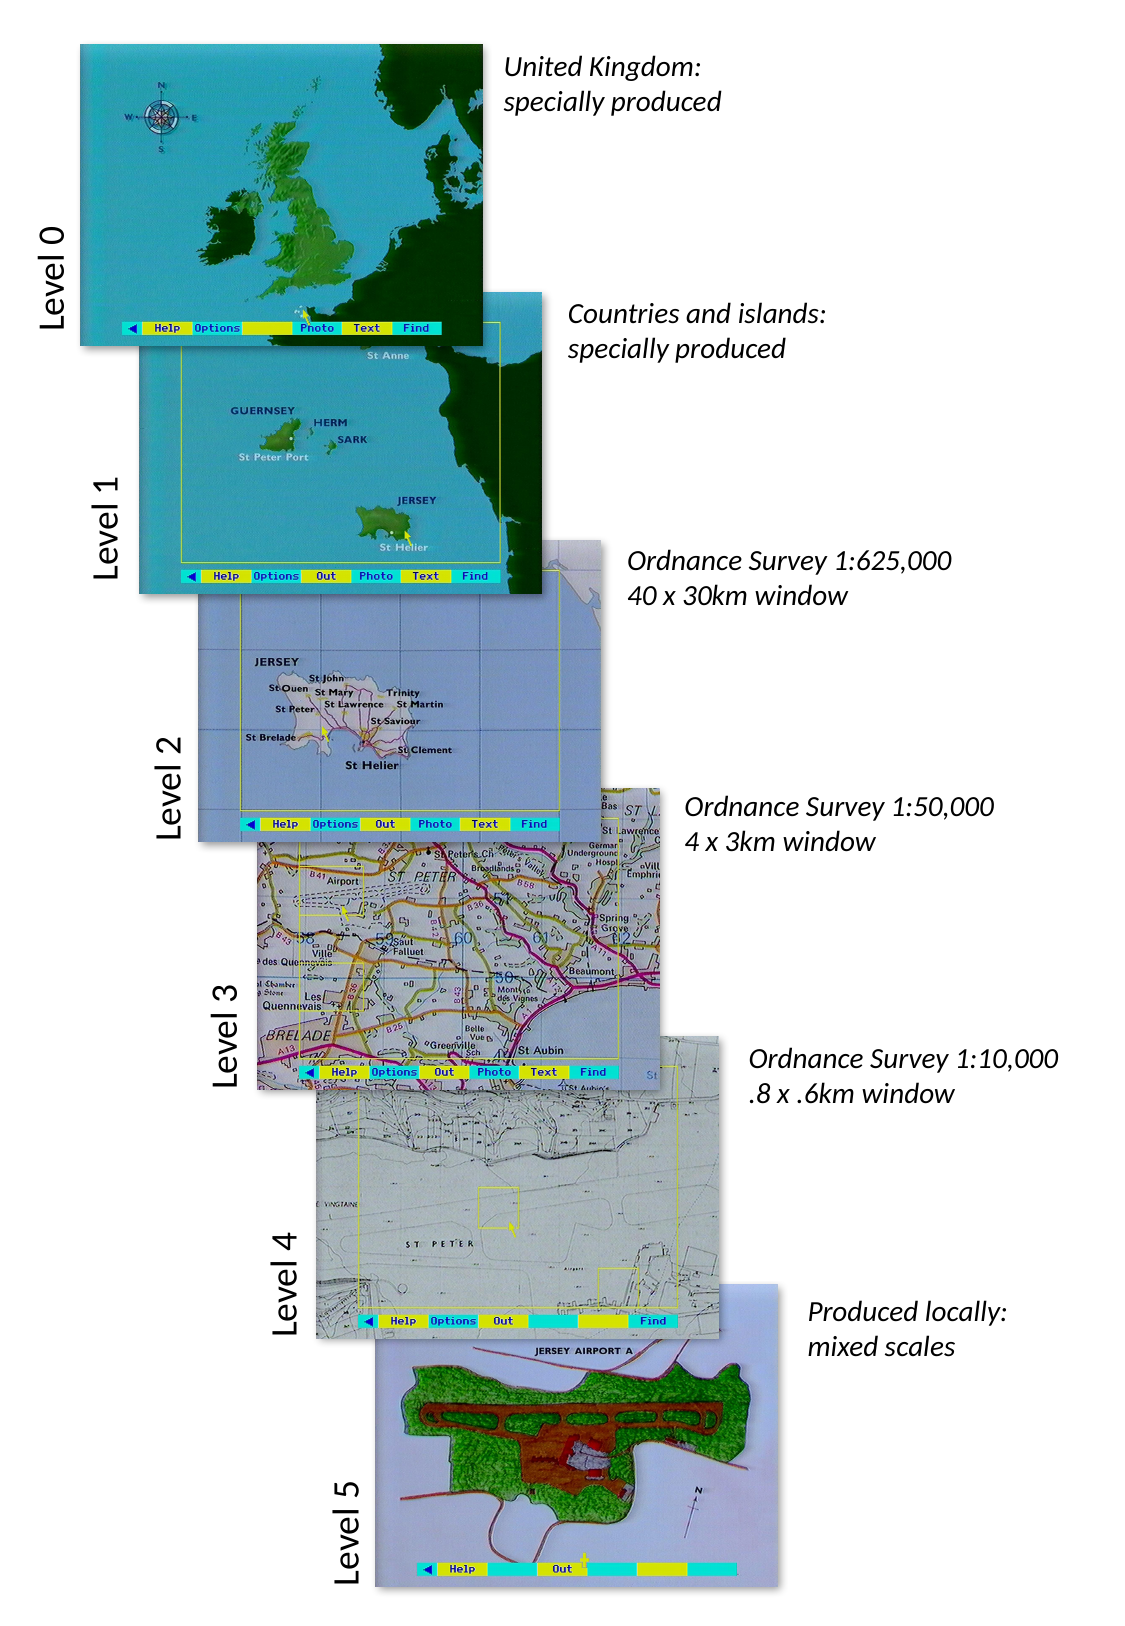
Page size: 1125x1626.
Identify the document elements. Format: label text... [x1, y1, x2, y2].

picture [80, 44, 778, 1587]
text_box Level 1 [72, 460, 133, 597]
text_box Countries and islands: specially produced [553, 286, 843, 372]
text_box Level 5 [313, 1465, 374, 1601]
text_box Level 4 [251, 1217, 312, 1353]
text_box Ordnance Survey 1:625,000 40 x 30km window [612, 533, 967, 619]
text_box Ordnance Survey 1:50,000 4 x 3km window [669, 779, 1010, 865]
text_box Level 0 [19, 211, 79, 347]
text_box United Kingdom: specially produced [488, 39, 737, 125]
text_box Ordnance Survey 1:10,000 .8 x .6km window [733, 1032, 1074, 1117]
text_box Level 2 [135, 721, 196, 857]
text_box Level 3 [191, 969, 252, 1105]
text_box Produced locally: mixed scales [792, 1284, 1023, 1370]
